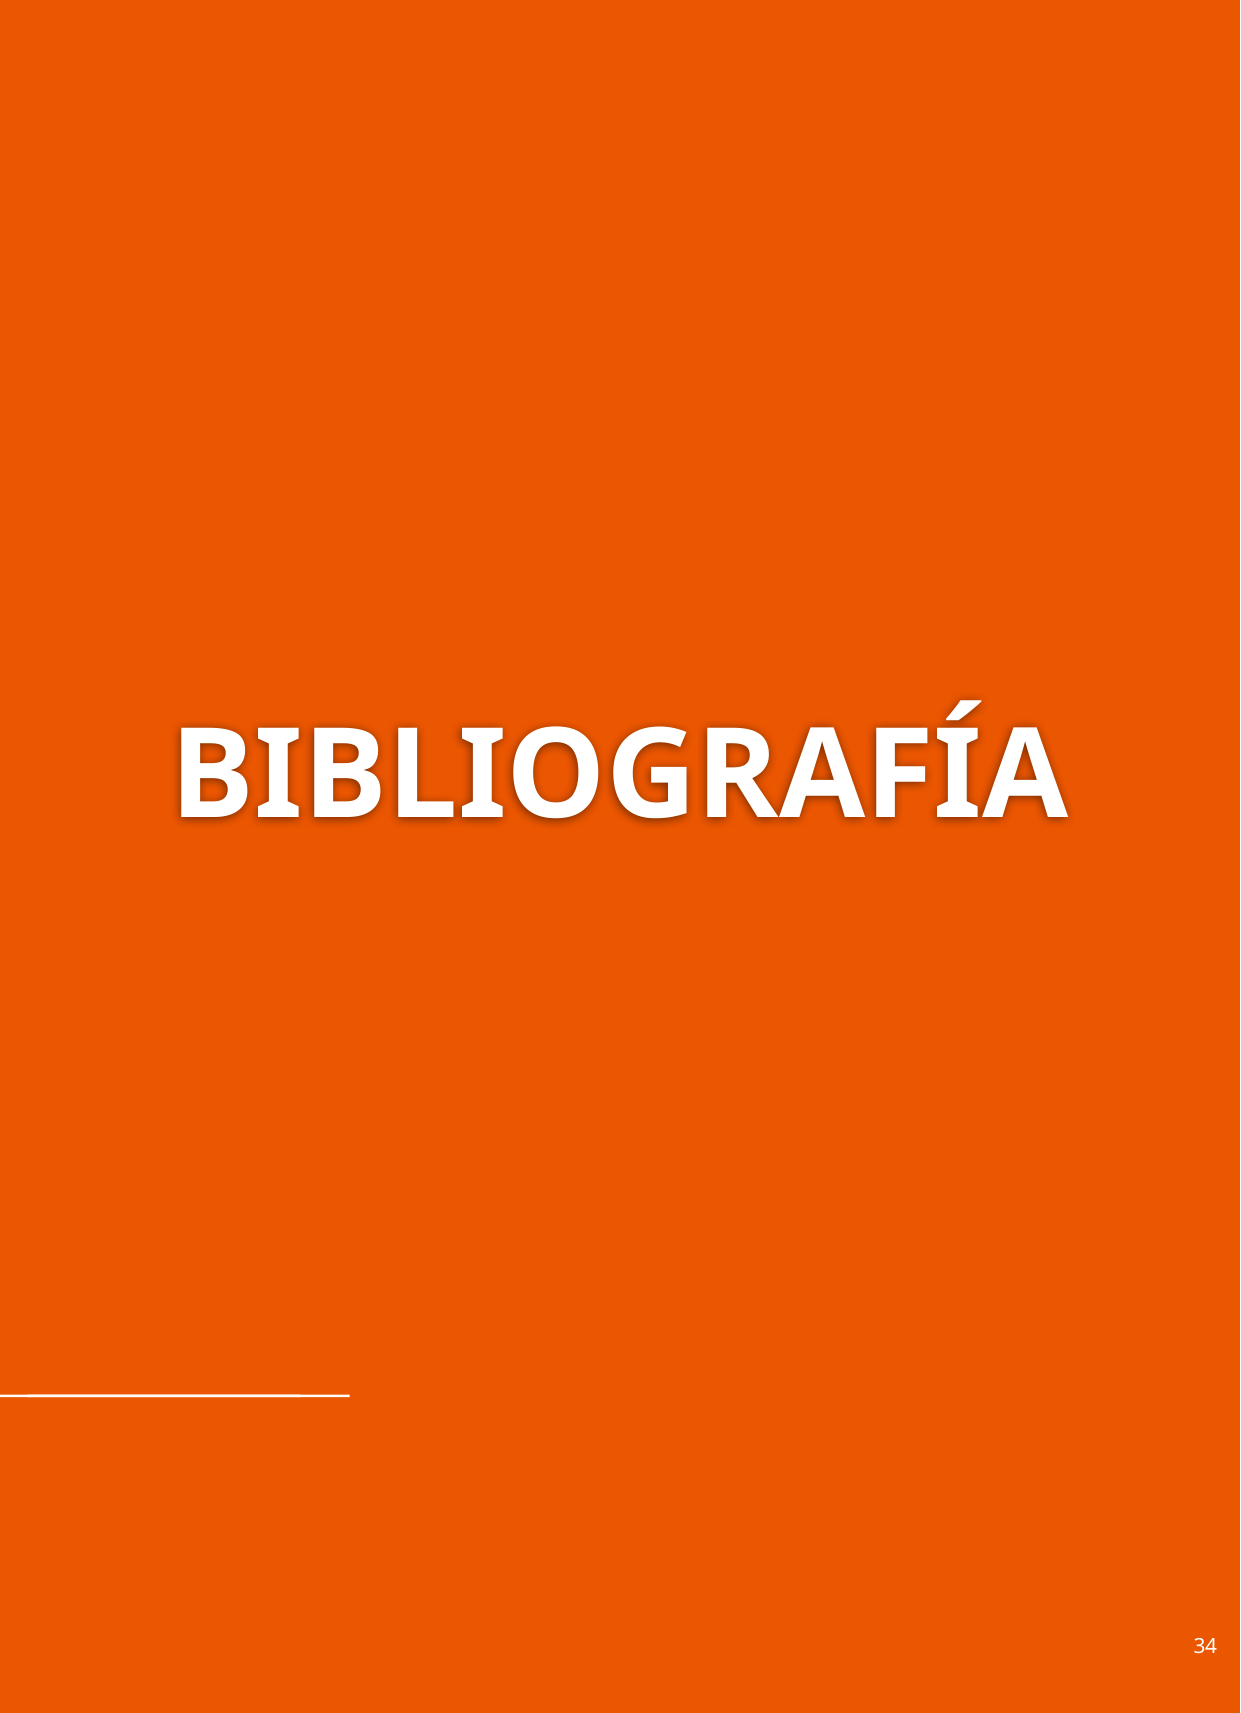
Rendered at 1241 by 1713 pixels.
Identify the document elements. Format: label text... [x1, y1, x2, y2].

slide_number ‹#› [1157, 1581, 1233, 1713]
title BIBLIOGRAFÍA [0, 592, 1241, 920]
